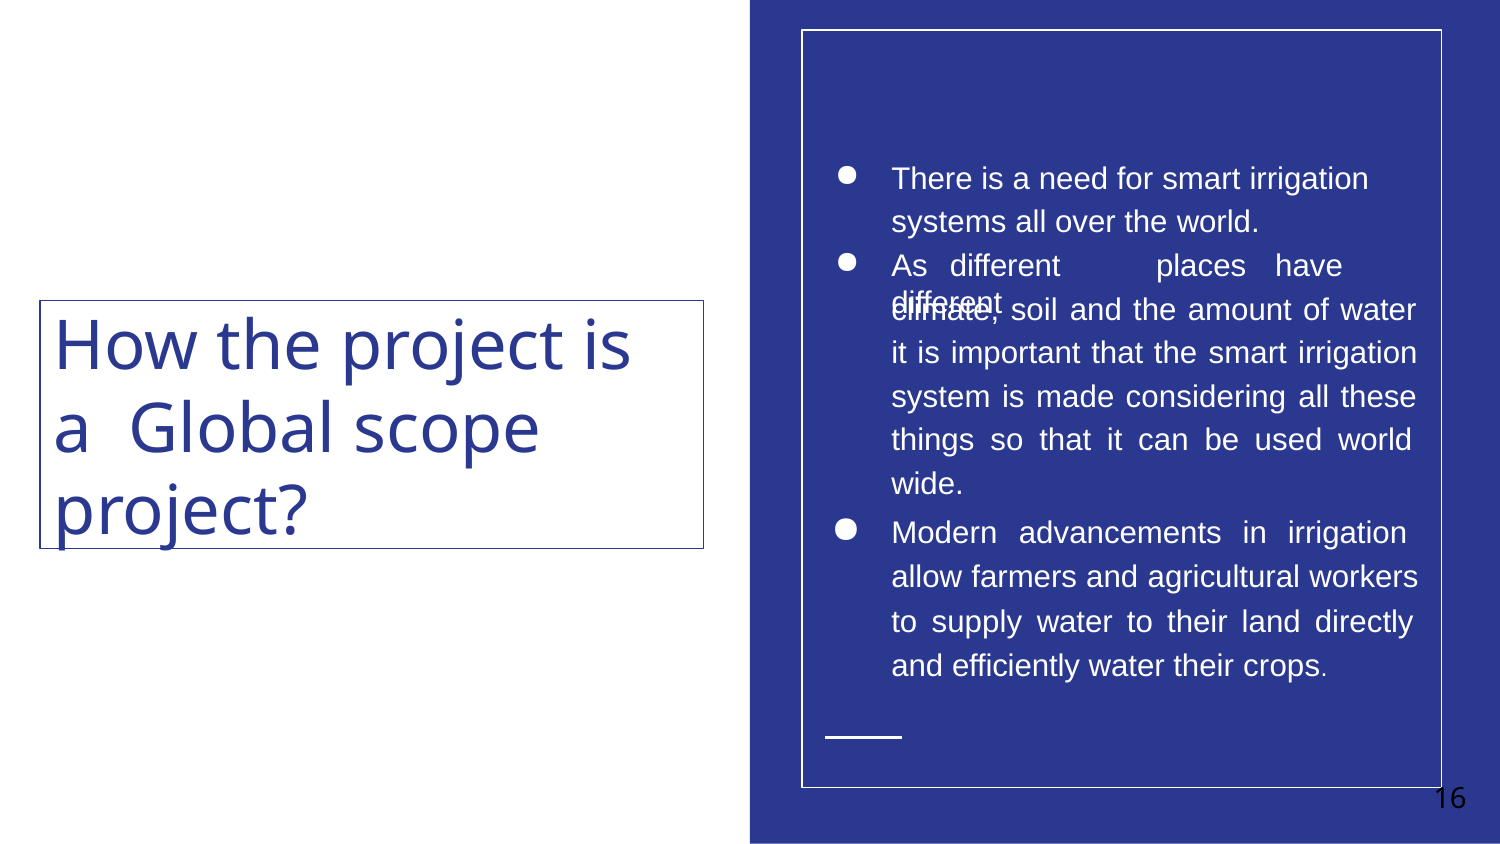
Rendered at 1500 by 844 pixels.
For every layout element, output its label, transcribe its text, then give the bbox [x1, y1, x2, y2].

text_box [749, 0, 1500, 844]
text_box How the project is a Global scope project? [39, 300, 704, 549]
